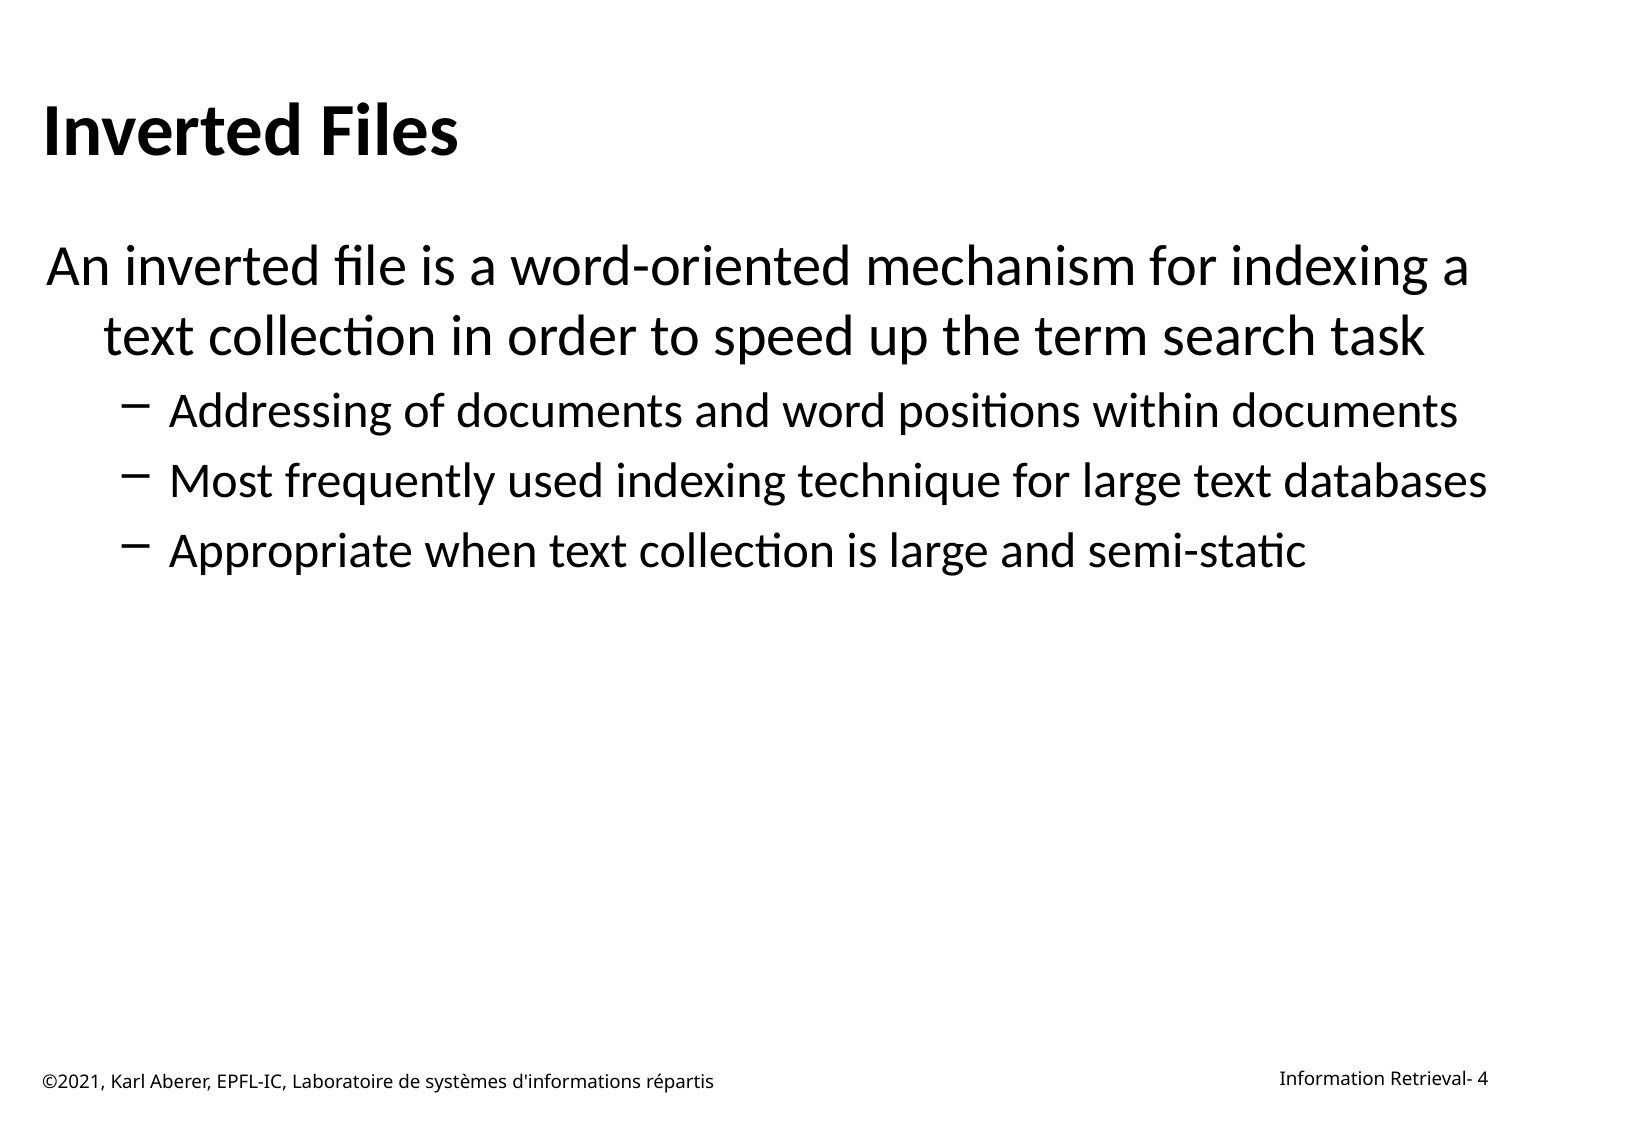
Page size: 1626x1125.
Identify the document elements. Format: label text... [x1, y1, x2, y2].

list An inverted file is a word-oriented mechanism for indexing a text collection in order to speed up the term search task Addressing of documents and word positions within documents Most frequently used indexing technique for large text databases Appropriate when text collection is large and semi-static [31, 220, 1508, 1045]
title Inverted Files [27, 50, 1504, 200]
footer ©2021, Karl Aberer, EPFL-IC, Laboratoire de systèmes d'informations répartis [26, 1062, 1071, 1101]
